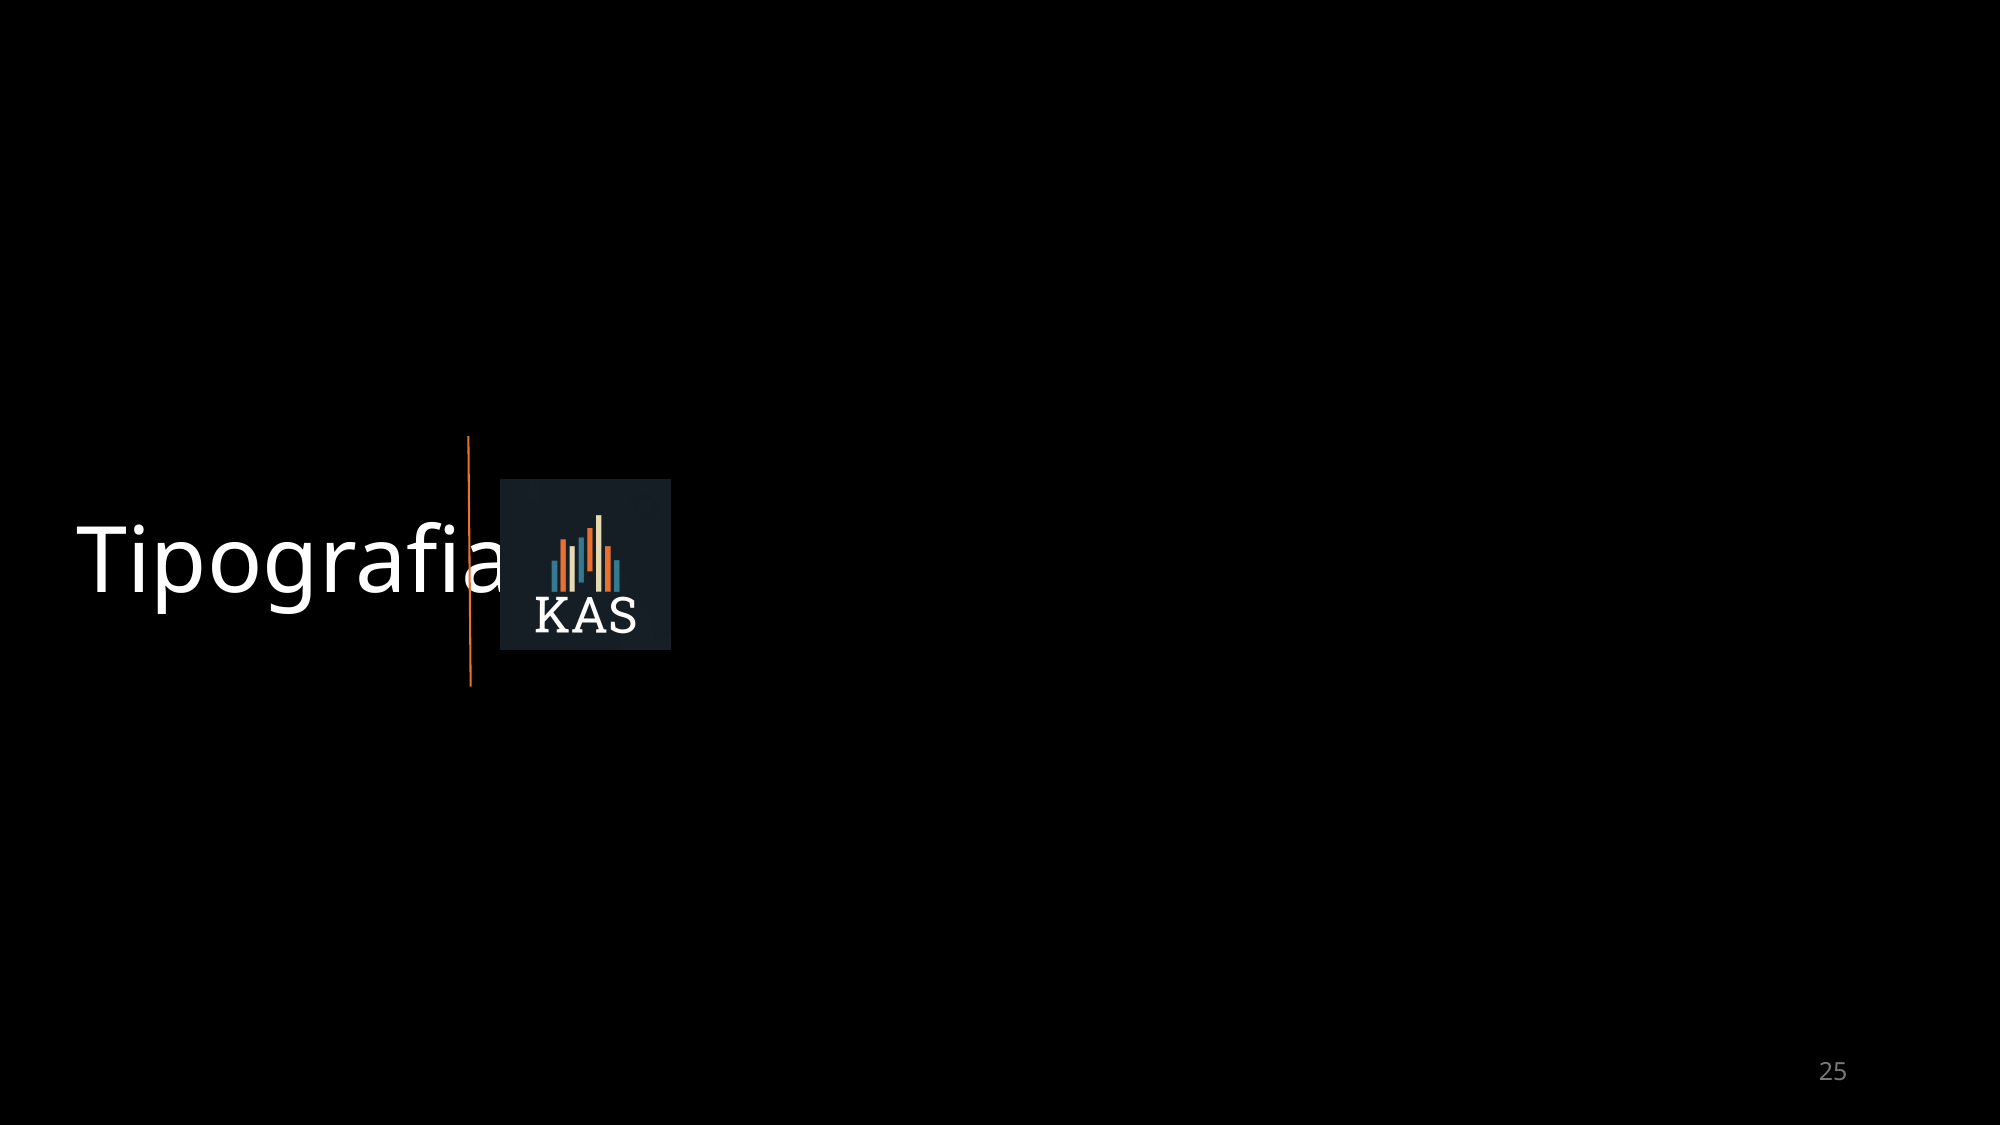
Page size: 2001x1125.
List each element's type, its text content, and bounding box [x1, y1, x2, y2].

title Tipografia [472, 454, 1787, 672]
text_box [467, 435, 472, 688]
slide_number 25 [1412, 1042, 1863, 1103]
title Tipografia [61, 454, 467, 672]
picture [500, 478, 672, 650]
